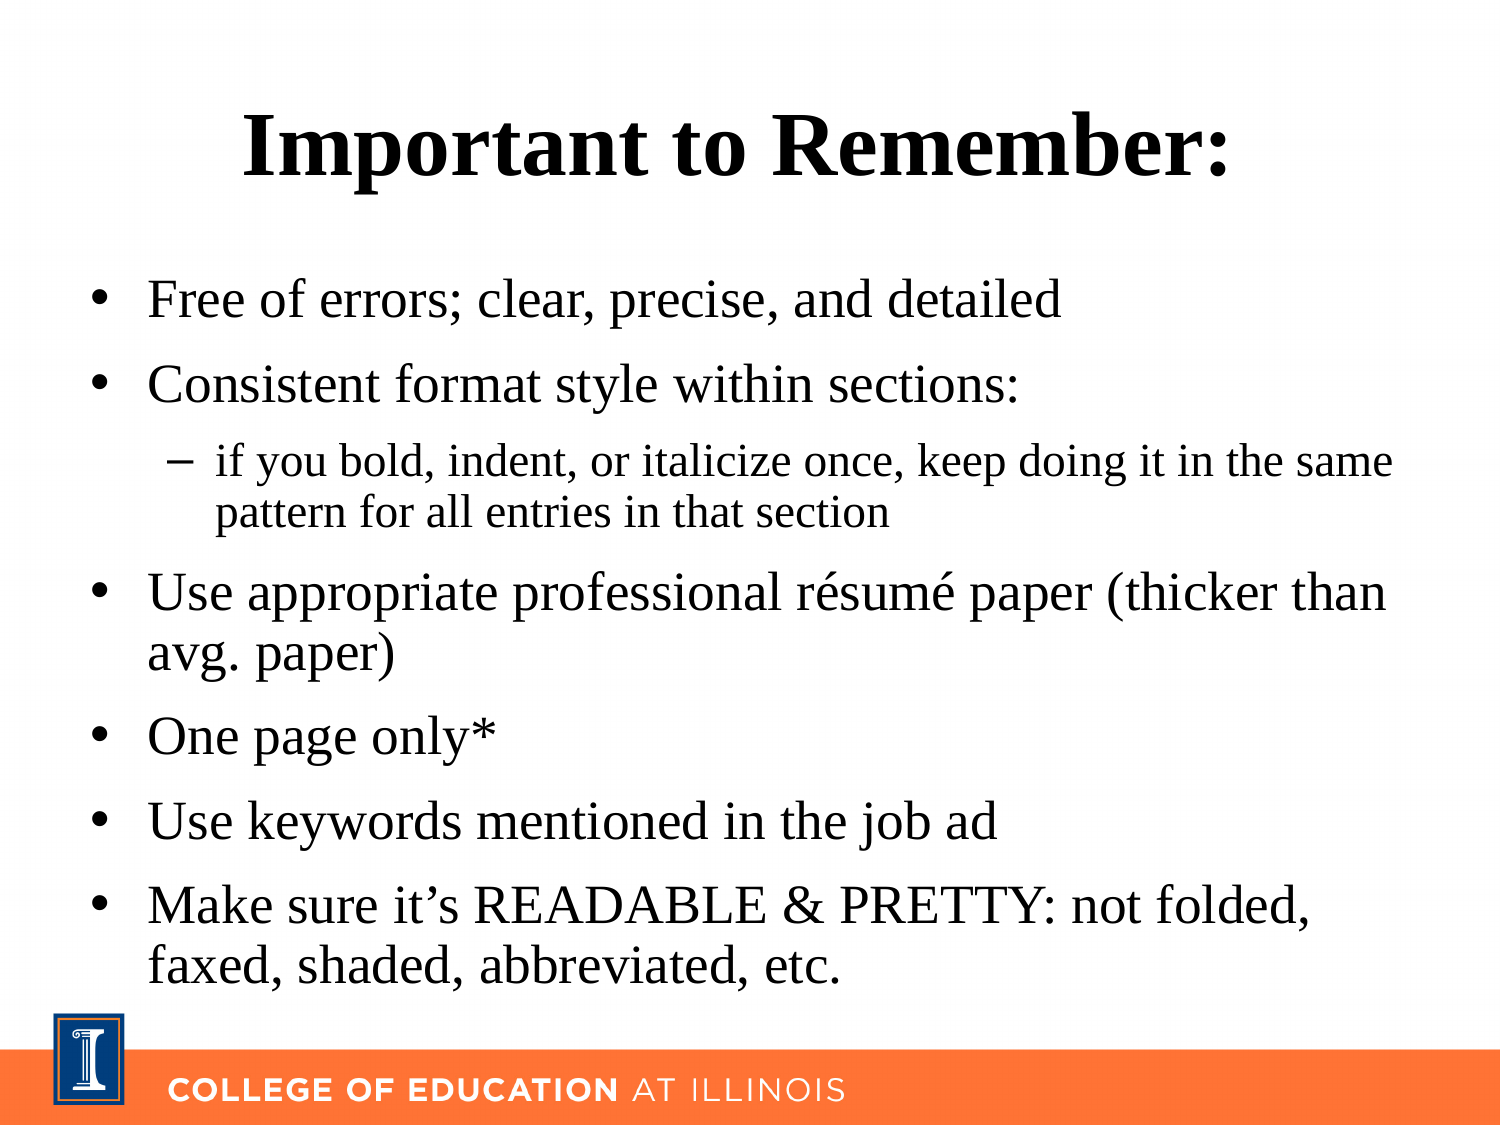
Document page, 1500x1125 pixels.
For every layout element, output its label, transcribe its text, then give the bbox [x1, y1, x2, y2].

title Important to Remember: [75, 45, 1425, 233]
picture [0, 0, 1500, 1125]
list Free of errors; clear, precise, and detailed Consistent format style within sections: if you bold, indent, or italicize once, keep doing it in the same pattern for all entries in that section Use appropriate professional résumé paper (thicker than avg. paper) One page only* Use keywords mentioned in the job ad Make sure it’s READABLE & PRETTY: not folded, faxed, shaded, abbreviated, etc. [75, 262, 1425, 1005]
